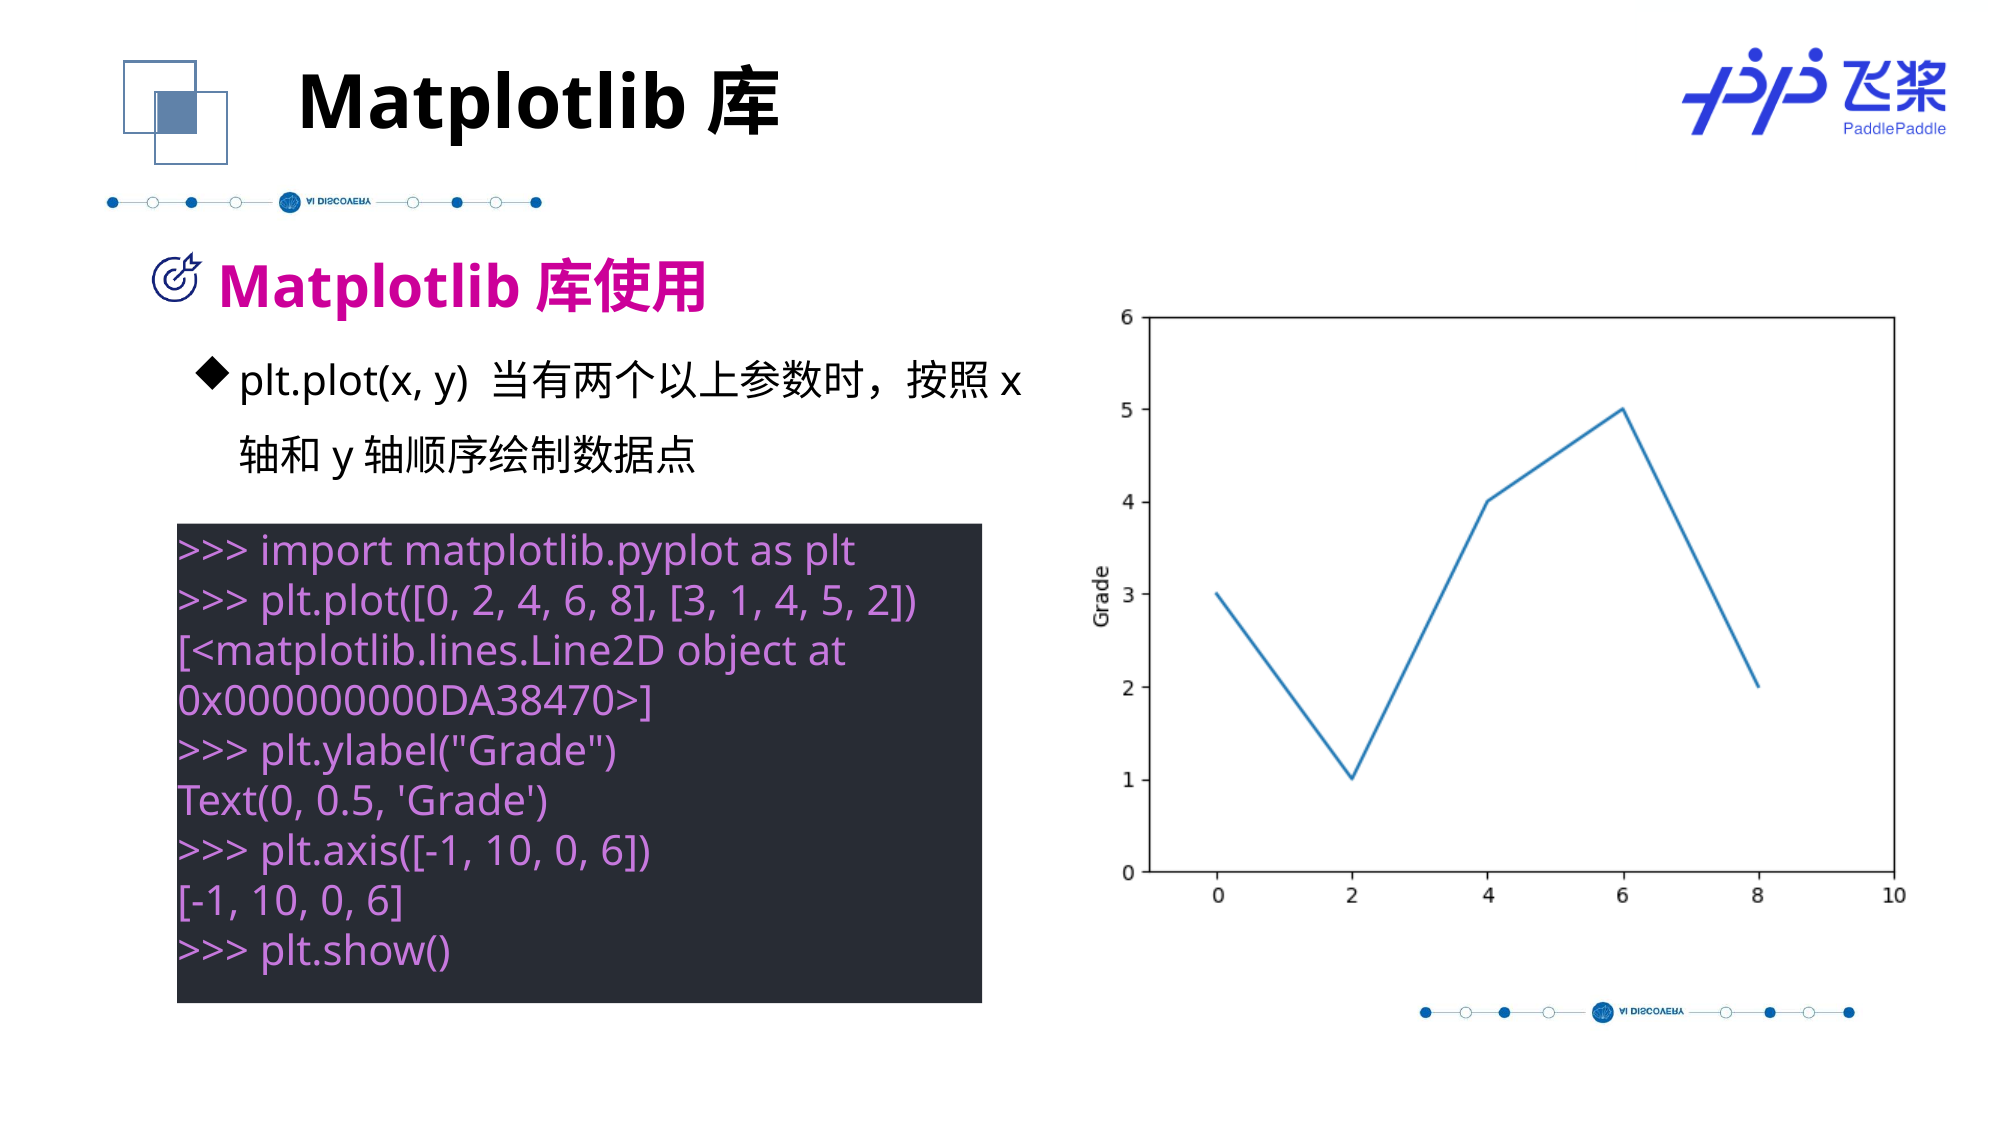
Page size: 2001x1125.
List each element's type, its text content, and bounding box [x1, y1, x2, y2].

picture [95, 180, 550, 229]
text_box Matplotlib库使用 [202, 224, 856, 321]
picture [1029, 230, 1990, 951]
picture [1408, 990, 1863, 1039]
picture [1635, 0, 1988, 173]
text_box plt.plot(x, y) 当有两个以上参数时，按照x轴和y轴顺序绘制数据点 [177, 321, 1029, 486]
picture [151, 251, 203, 302]
text_box >>> import matplotlib.pyplot as plt >>> plt.plot([0, 2, 4, 6, 8], [3, 1, 4, 5, 2]) [<matplotlib.lines.Line2D object at 0x000000000DA38470>] >>> plt.ylabel("Grade") Text(0, 0.5, 'Grade') >>> plt.axis([-1, 10, 0, 6]) [-1, 10, 0, 6] >>> plt.show() [177, 523, 983, 1004]
text_box Matplotlib库 [281, 45, 889, 151]
